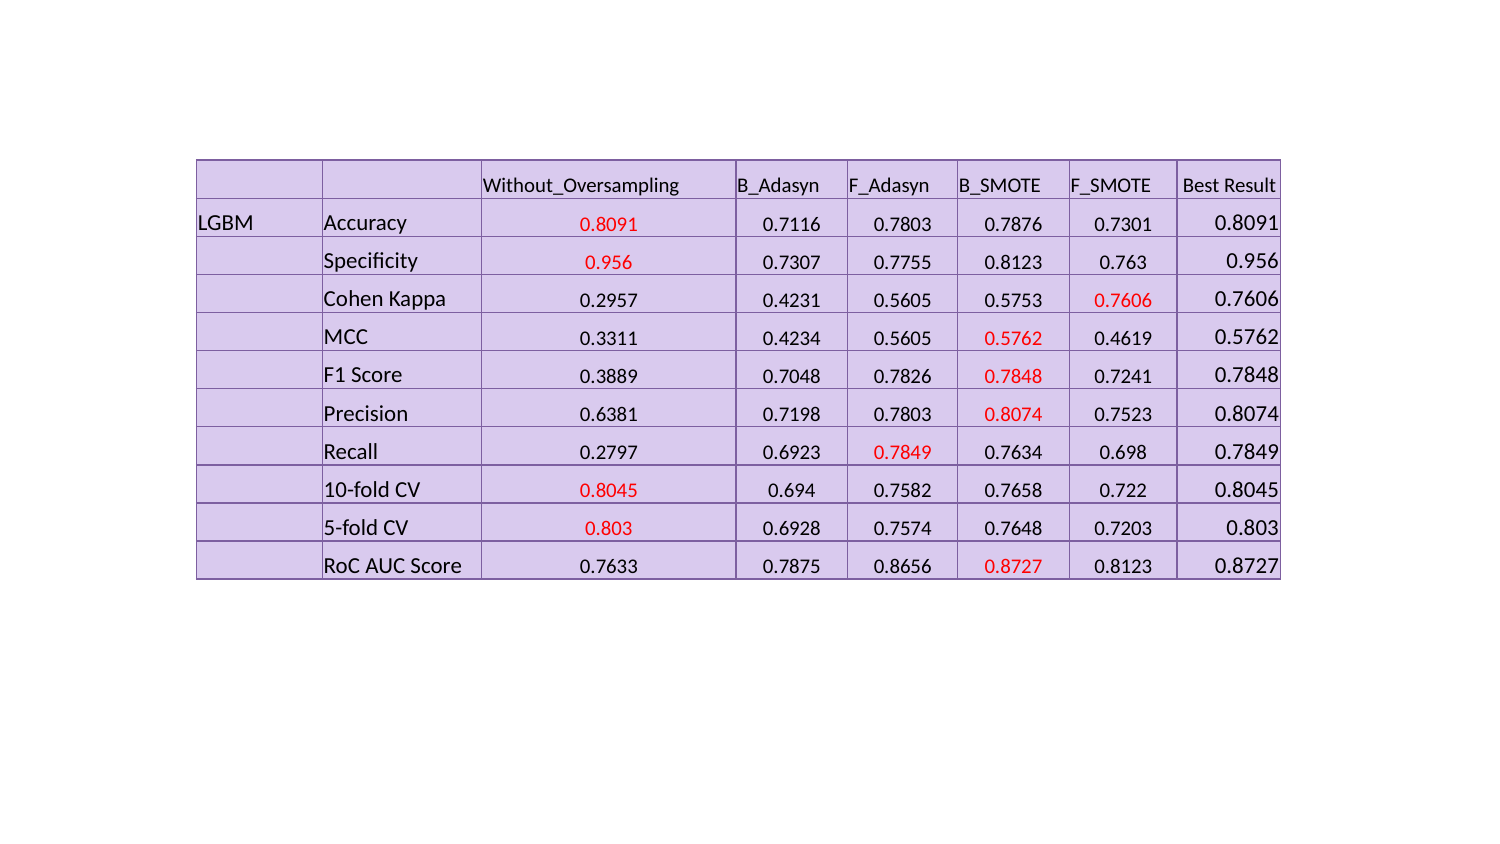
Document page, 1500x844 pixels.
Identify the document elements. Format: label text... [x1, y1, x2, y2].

table_cell RoC AUC Score [323, 542, 481, 578]
table_cell 0.6381 [482, 389, 735, 426]
table_cell 0.7241 [1070, 351, 1176, 388]
table_cell [197, 427, 322, 464]
table_cell 0.5605 [848, 275, 957, 312]
table_header [197, 161, 322, 198]
table_cell 0.956 [1178, 237, 1280, 274]
table_header F_Adasyn [848, 161, 957, 198]
table_header B_Adasyn [737, 161, 847, 198]
table_cell Accuracy [323, 199, 481, 236]
table_header [323, 161, 481, 198]
table_cell 0.8091 [482, 199, 735, 236]
table_cell 0.7048 [737, 351, 847, 388]
table_cell 0.5762 [958, 313, 1069, 350]
table_cell 0.8045 [482, 466, 735, 502]
table_cell 0.7307 [737, 237, 847, 274]
table_cell 0.5762 [1178, 313, 1280, 350]
table_cell 0.7755 [848, 237, 957, 274]
table_cell MCC [323, 313, 481, 350]
table_cell 0.7848 [1178, 351, 1280, 388]
table_cell [197, 313, 322, 350]
table_cell 0.763 [1070, 237, 1176, 274]
table_cell 0.8045 [1178, 466, 1280, 502]
table_cell 0.7848 [958, 351, 1069, 388]
table_cell 0.956 [482, 237, 735, 274]
table_cell [197, 237, 322, 274]
table_cell 0.7849 [848, 427, 957, 464]
table_cell 0.8123 [958, 237, 1069, 274]
table_header Best Result [1178, 161, 1280, 198]
table_cell 0.8074 [958, 389, 1069, 426]
table_cell 0.7658 [958, 466, 1069, 502]
table_cell 0.8727 [1178, 542, 1280, 578]
table_cell Cohen Kappa [323, 275, 481, 312]
table_cell 0.7803 [848, 199, 957, 236]
table_cell 0.7634 [958, 427, 1069, 464]
table_cell Specificity [323, 237, 481, 274]
table_cell 0.6928 [737, 504, 847, 540]
table_cell LGBM [197, 199, 322, 236]
table_cell 0.7198 [737, 389, 847, 426]
table_cell 0.7606 [1070, 275, 1176, 312]
table_cell 0.6923 [737, 427, 847, 464]
table_cell 0.4234 [737, 313, 847, 350]
table_cell 0.8123 [1070, 542, 1176, 578]
table_cell 0.3889 [482, 351, 735, 388]
table_cell [197, 542, 322, 578]
table_header B_SMOTE [958, 161, 1069, 198]
table_cell 0.4619 [1070, 313, 1176, 350]
table_cell 0.5605 [848, 313, 957, 350]
table_cell 0.4231 [737, 275, 847, 312]
table_cell [197, 389, 322, 426]
table_cell 0.7875 [737, 542, 847, 578]
table_cell Precision [323, 389, 481, 426]
table_cell 0.7523 [1070, 389, 1176, 426]
table_cell 0.8091 [1178, 199, 1280, 236]
table_cell 0.5753 [958, 275, 1069, 312]
table_cell 0.694 [737, 466, 847, 502]
table_cell 0.7849 [1178, 427, 1280, 464]
table_cell 0.7203 [1070, 504, 1176, 540]
table_cell [197, 504, 322, 540]
table_cell 0.8074 [1178, 389, 1280, 426]
table_cell 0.7648 [958, 504, 1069, 540]
table_cell [197, 466, 322, 502]
table_header Without_Oversampling [482, 161, 735, 198]
table_cell 0.8656 [848, 542, 957, 578]
table_cell 0.7803 [848, 389, 957, 426]
table_cell F1 Score [323, 351, 481, 388]
table_header F_SMOTE [1070, 161, 1176, 198]
table_cell 0.7574 [848, 504, 957, 540]
table_cell 5-fold CV [323, 504, 481, 540]
table_cell 0.698 [1070, 427, 1176, 464]
table_cell [197, 275, 322, 312]
table_cell 0.7606 [1178, 275, 1280, 312]
table_cell 0.7116 [737, 199, 847, 236]
table_cell 0.7301 [1070, 199, 1176, 236]
table_cell 0.7633 [482, 542, 735, 578]
table_cell 0.803 [482, 504, 735, 540]
table_cell 0.2957 [482, 275, 735, 312]
table_cell 0.7876 [958, 199, 1069, 236]
table_cell [197, 351, 322, 388]
table_cell 0.803 [1178, 504, 1280, 540]
table_cell Recall [323, 427, 481, 464]
table_cell 0.7826 [848, 351, 957, 388]
table_cell 0.722 [1070, 466, 1176, 502]
table_cell 10-fold CV [323, 466, 481, 502]
table_cell 0.7582 [848, 466, 957, 502]
table_cell 0.8727 [958, 542, 1069, 578]
table_cell 0.3311 [482, 313, 735, 350]
table_cell 0.2797 [482, 427, 735, 464]
